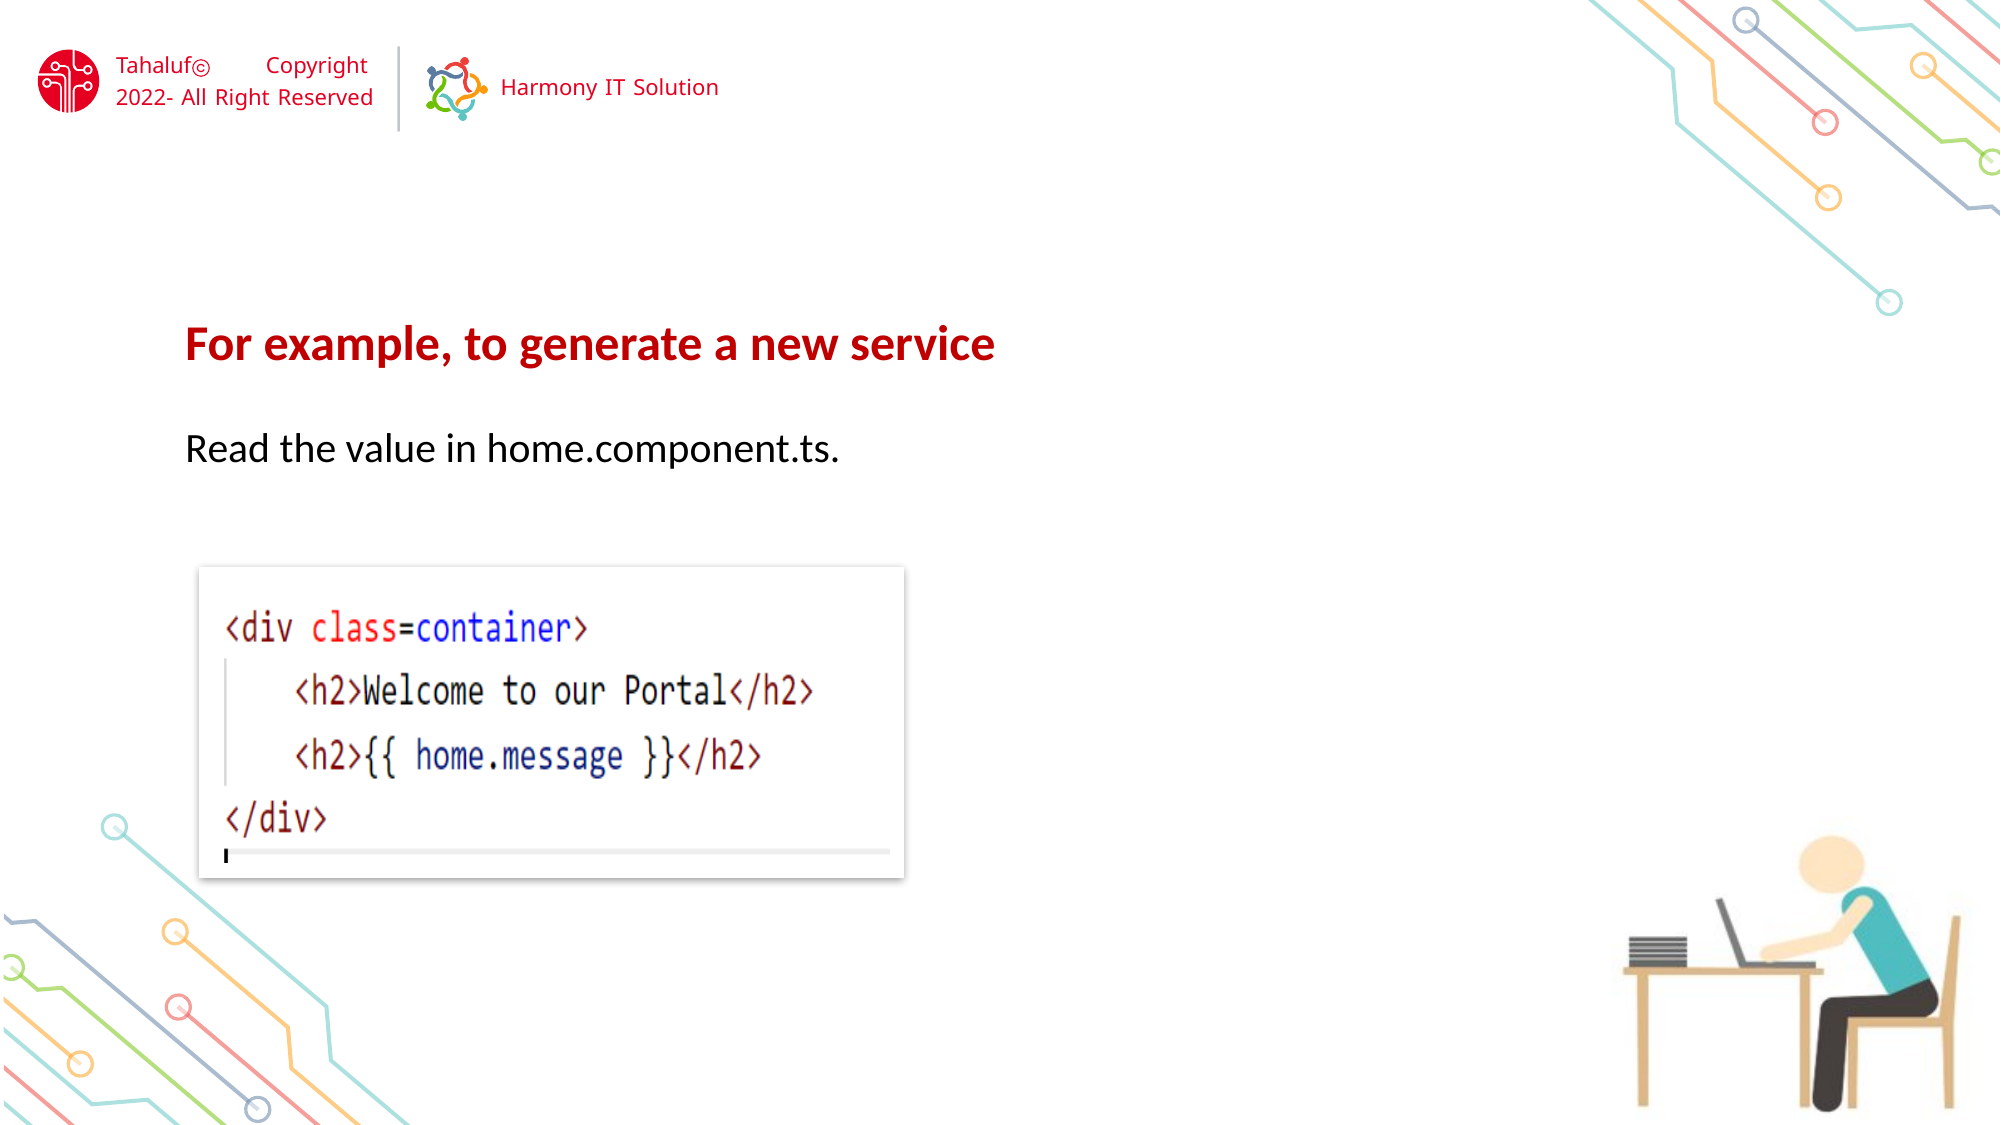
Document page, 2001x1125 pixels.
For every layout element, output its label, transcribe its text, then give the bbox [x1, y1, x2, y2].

text_box Harmony IT Solution [499, 71, 733, 100]
picture [213, 581, 890, 864]
text_box Tahaluf Copyright 2022- All Right Reserved [114, 45, 378, 110]
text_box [3, 813, 416, 1125]
text_box For example, to generate a new service Read the value in home.component.ts. [170, 303, 1847, 629]
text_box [1587, 0, 2000, 317]
picture [1586, 816, 1995, 1120]
picture [192, 59, 210, 77]
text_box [426, 57, 488, 121]
text_box [37, 49, 100, 113]
